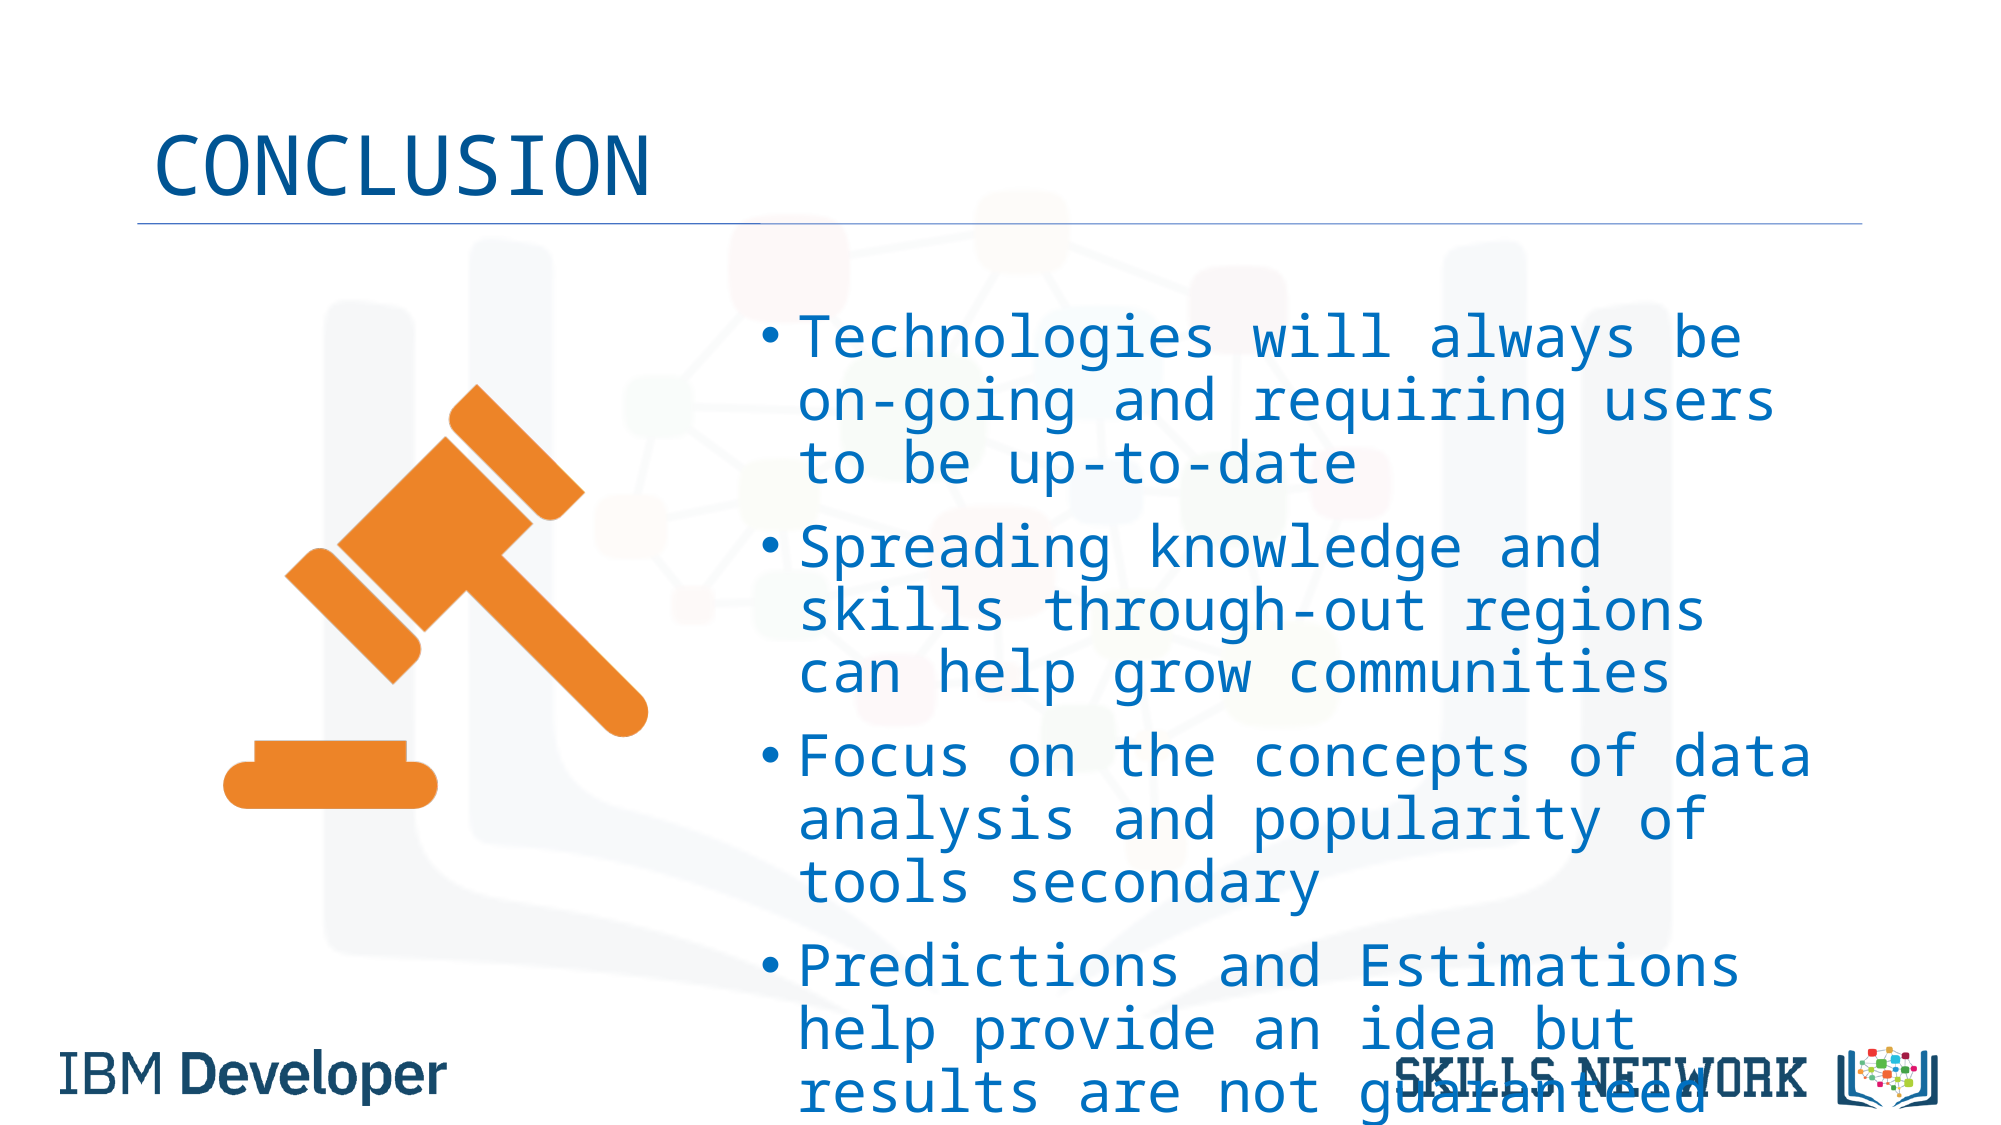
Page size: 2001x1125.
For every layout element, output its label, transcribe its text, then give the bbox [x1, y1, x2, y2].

list Technologies will always be on-going and requiring users to be up-to-date Spreading knowledge and skills through-out regions can help grow communities Focus on the concepts of data analysis and popularity of tools secondary Predictions and Estimations help provide an idea but results are not guaranteed [745, 299, 1863, 1014]
picture [55, 1045, 459, 1108]
picture [1390, 1045, 1945, 1111]
title CONCLUSION [137, 59, 1863, 278]
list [184, 346, 686, 848]
